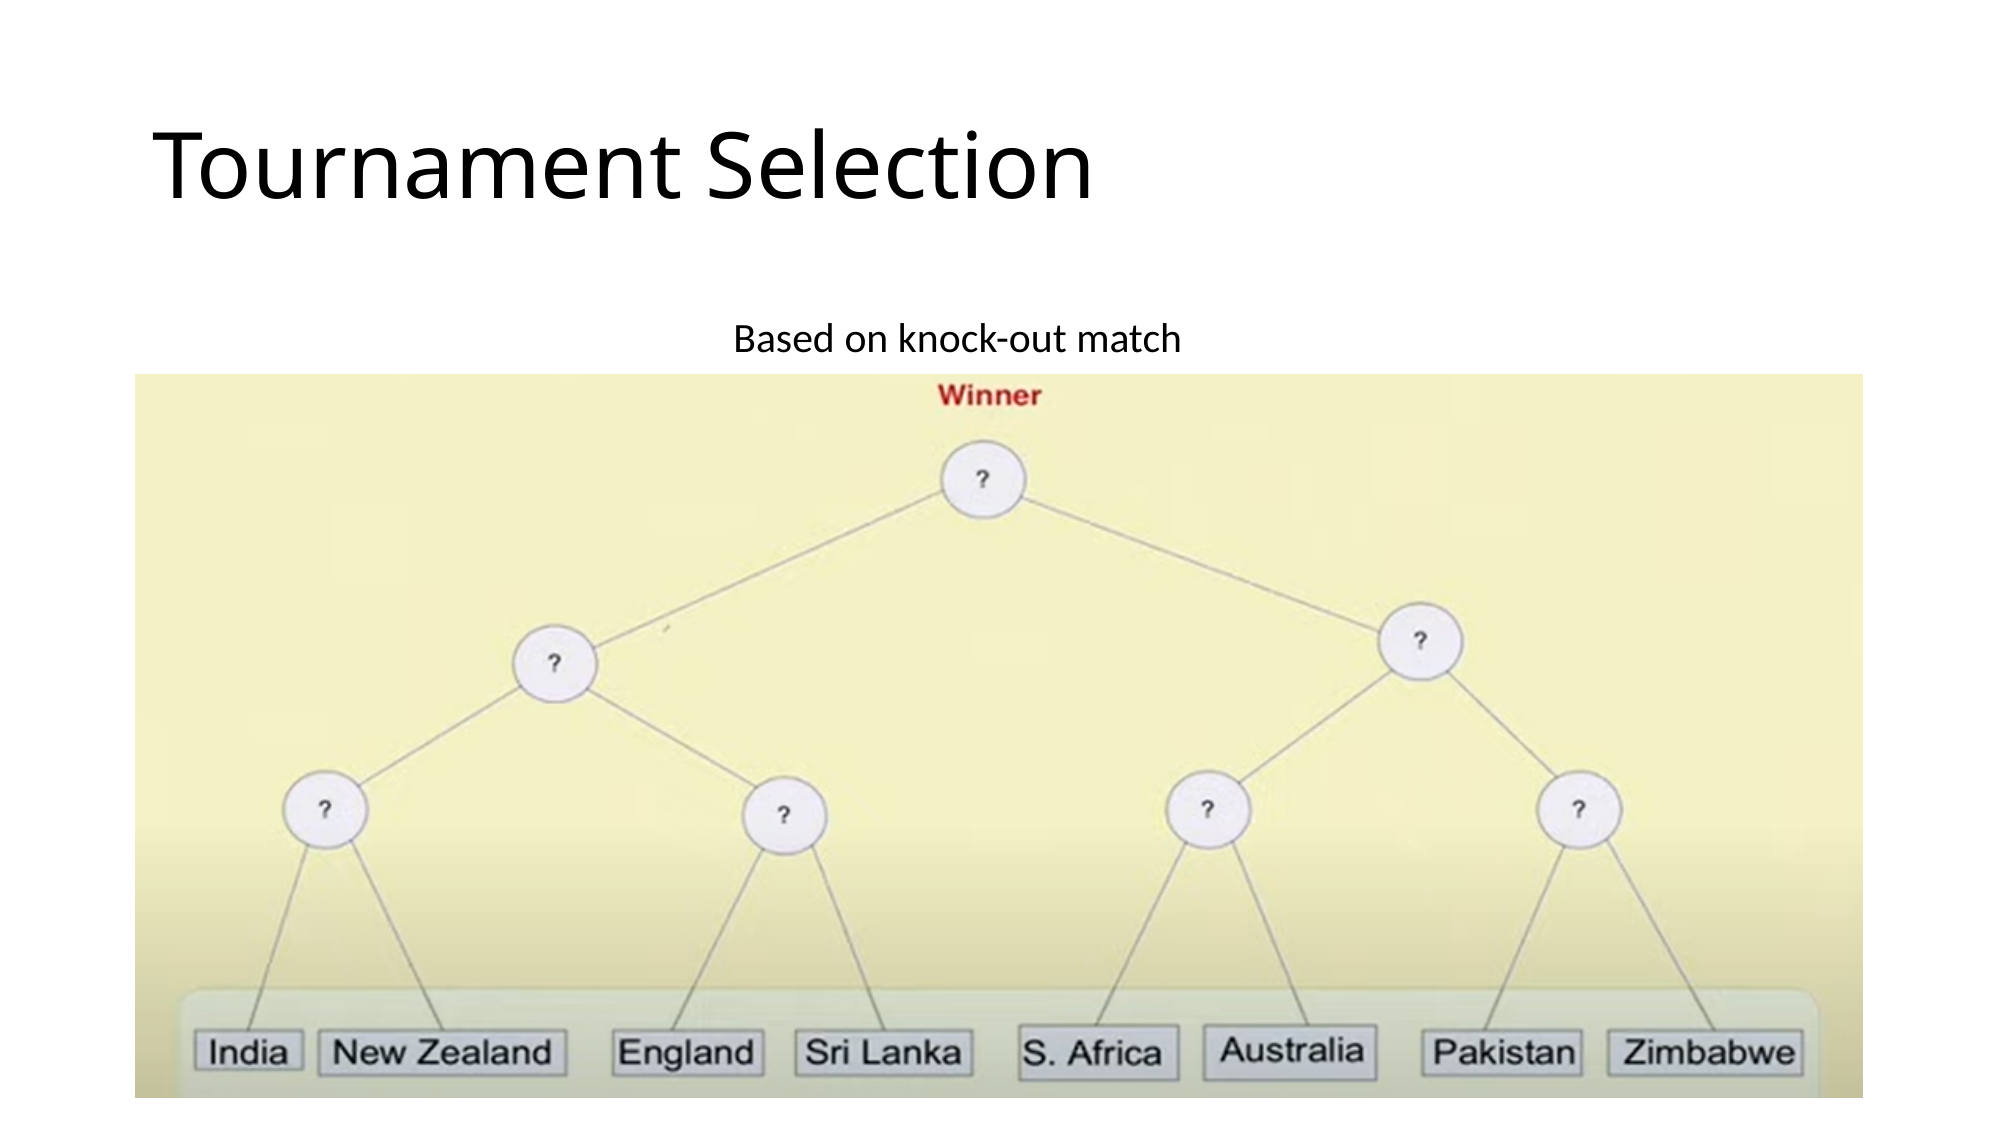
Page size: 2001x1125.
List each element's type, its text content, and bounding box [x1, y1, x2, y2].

picture [135, 374, 1863, 1098]
title Tournament Selection [137, 59, 1863, 278]
text_box Based on knock-out match [718, 303, 1198, 368]
